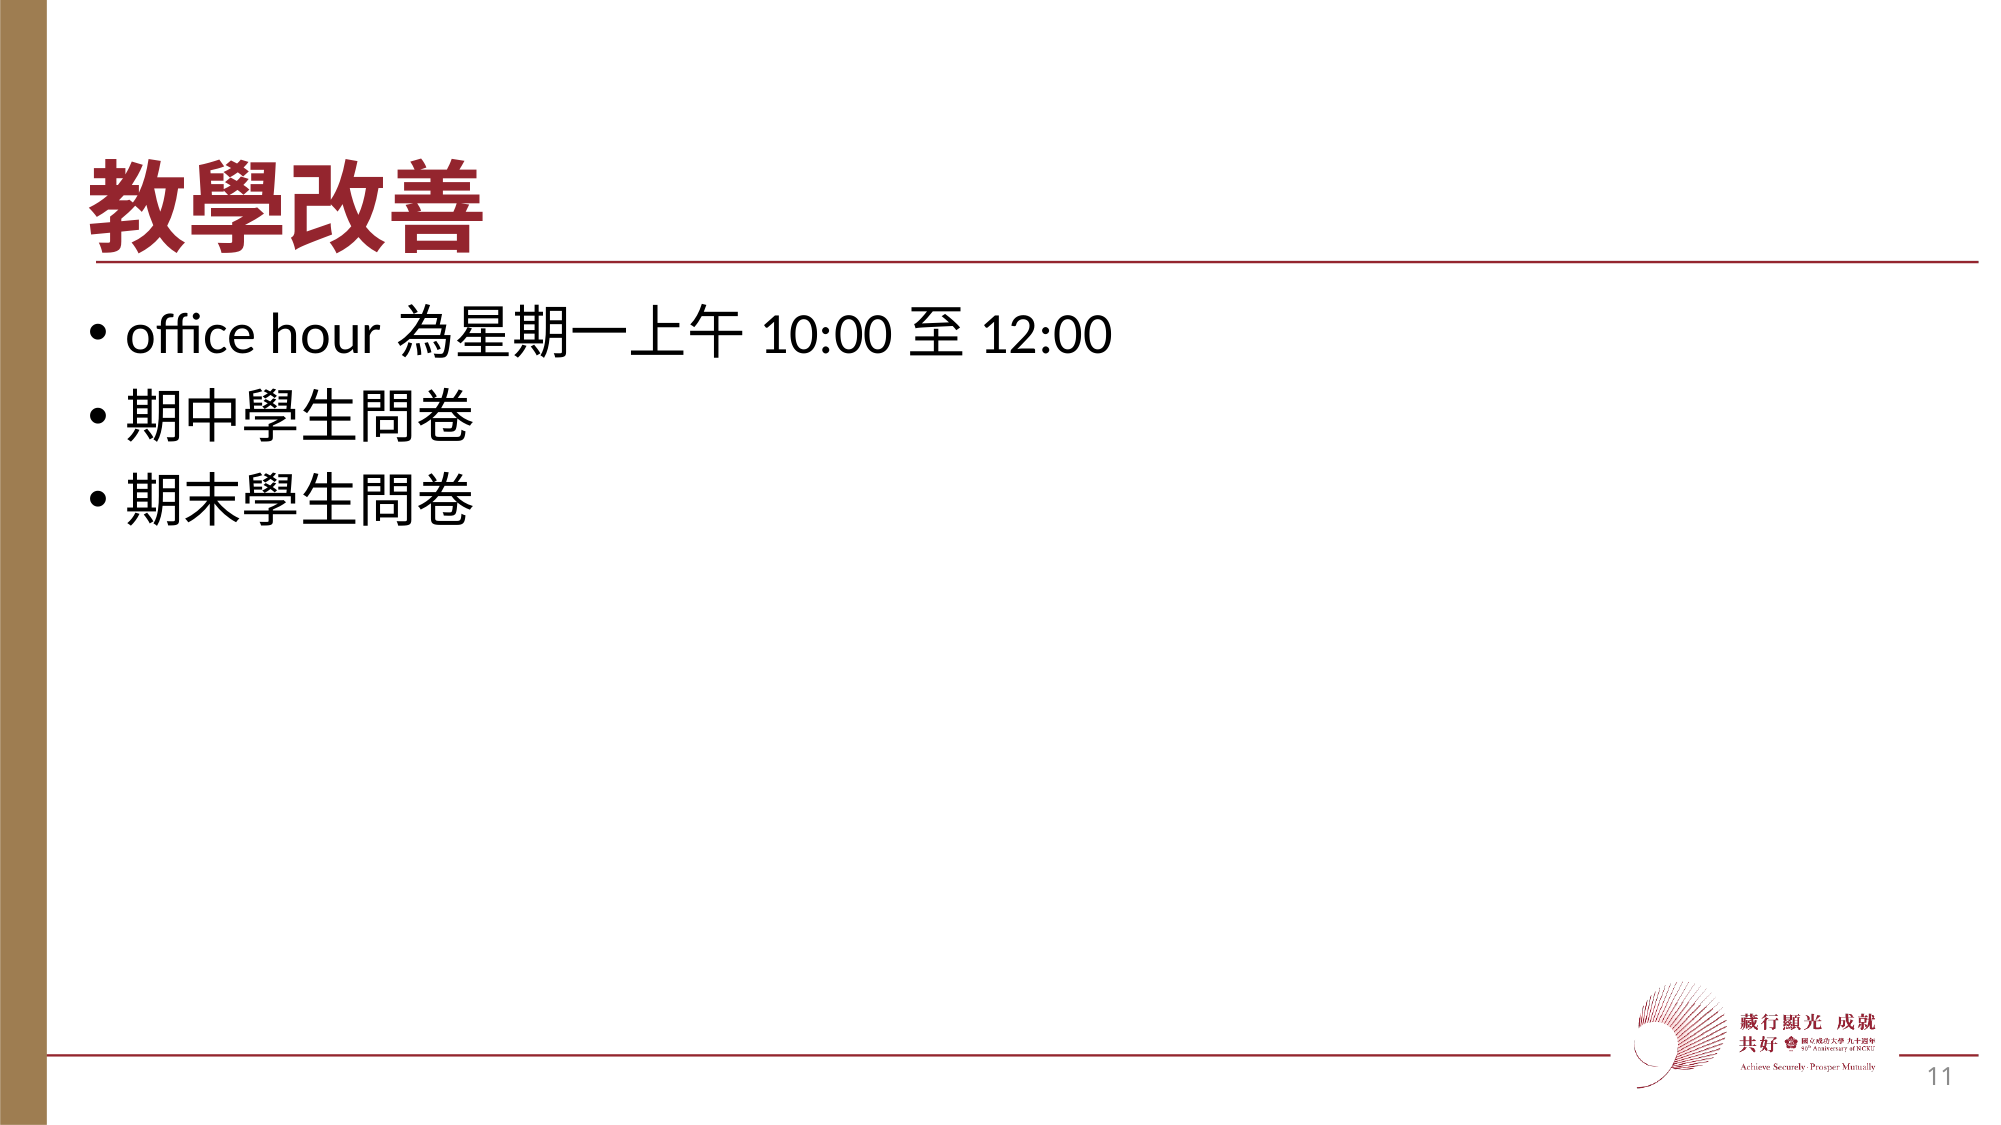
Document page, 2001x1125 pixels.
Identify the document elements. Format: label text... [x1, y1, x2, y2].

title 教學改善 [72, 131, 1338, 274]
picture [0, 0, 2000, 1125]
list office hour為星期一上午10:00至12:00 期中學生問卷 期末學生問卷 [72, 295, 1970, 948]
slide_number 11 [1880, 1047, 1970, 1108]
